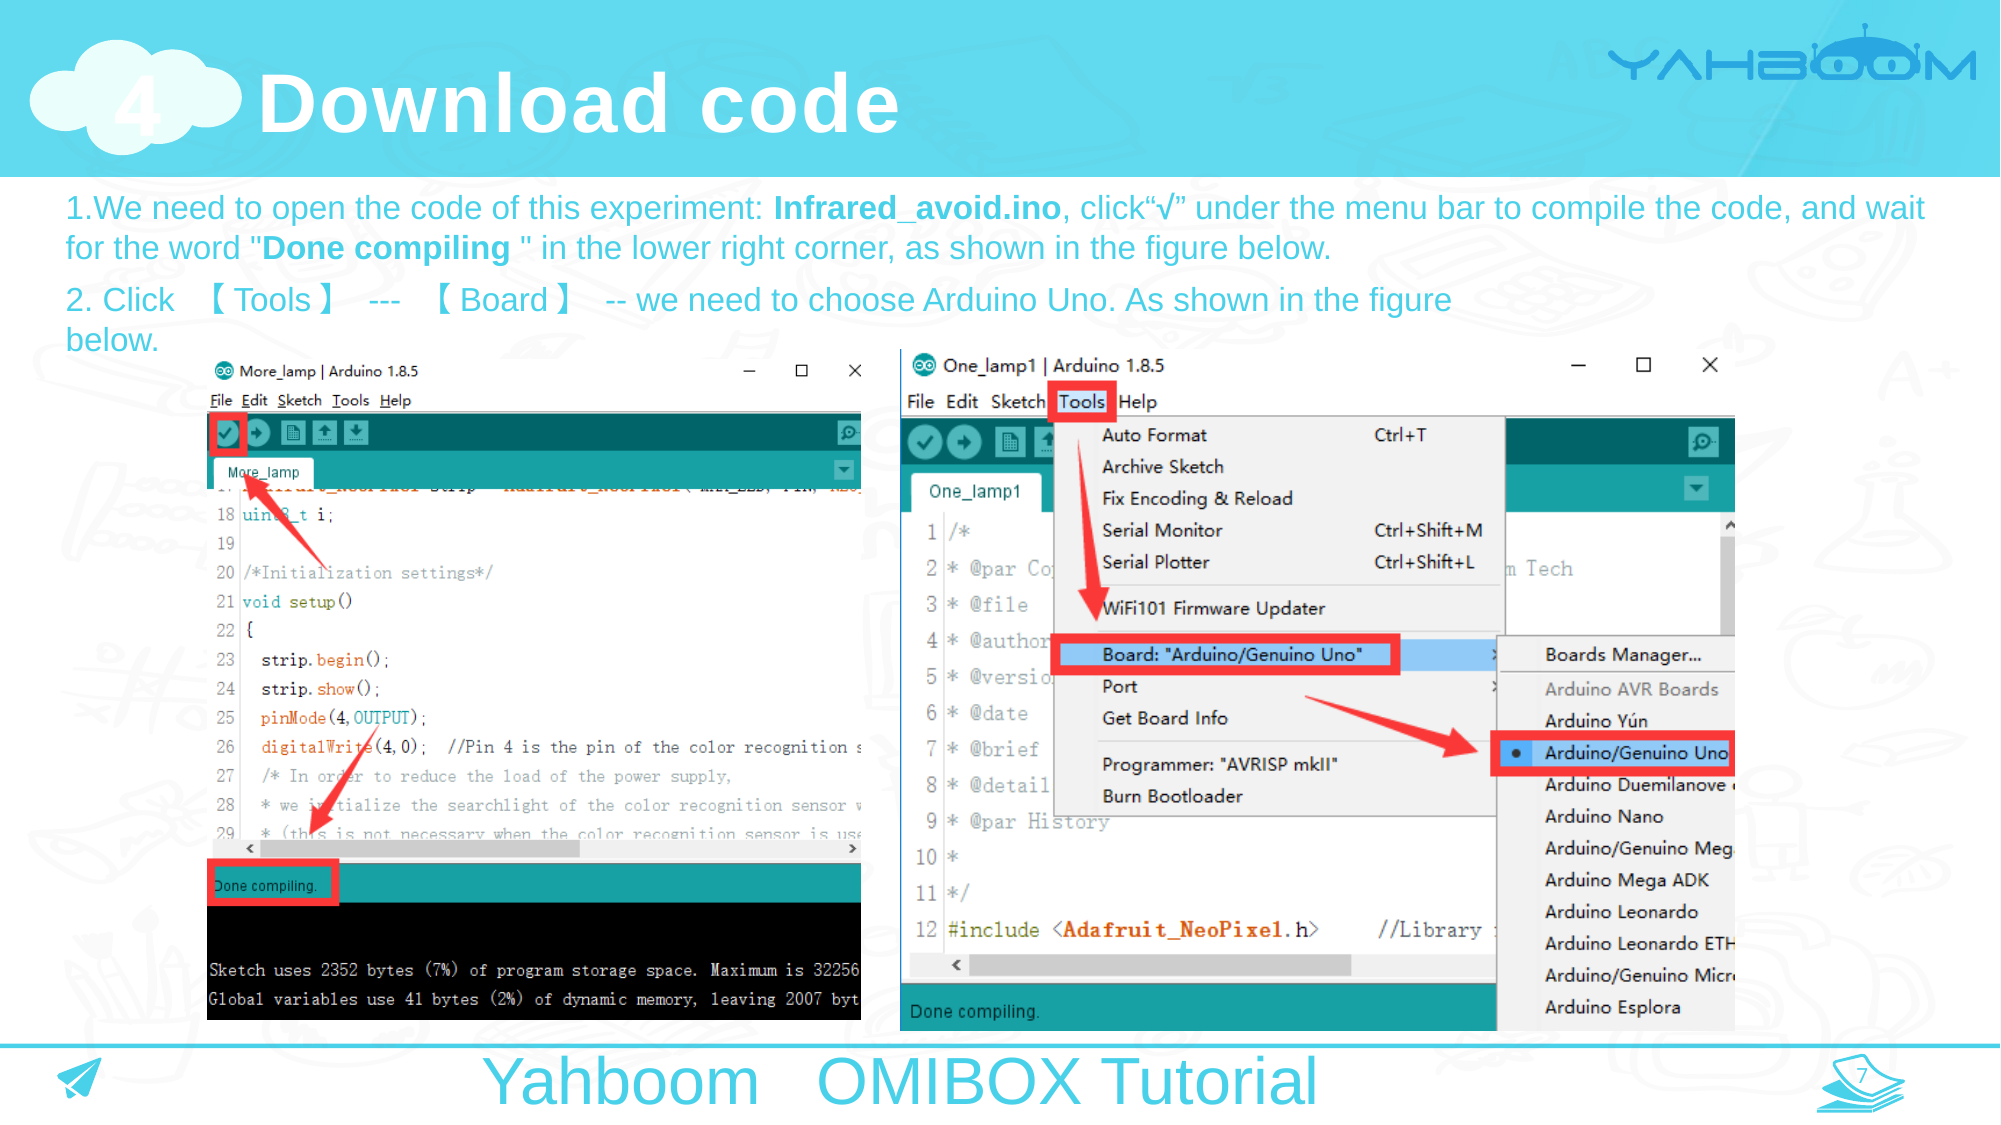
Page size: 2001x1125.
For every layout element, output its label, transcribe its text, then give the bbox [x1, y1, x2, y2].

picture [900, 349, 1735, 1031]
picture [0, 0, 2001, 1125]
picture [207, 359, 861, 1020]
text_box Download code [242, 41, 917, 157]
text_box 4 [98, 44, 177, 160]
text_box 2. Click 【Tools】 --- 【Board】 -- we need to choose Arduino Uno. As shown in the figure below. [50, 270, 1541, 366]
text_box Yahboom OMIBOX Tutorial [466, 1030, 1336, 1125]
text_box 1.We need to open the code of this experiment: Infrared_avoid.ino, click“√” under the menu bar to compile the code, and wait for the word "Done compiling " in the lower right corner, as shown in the figure below. [50, 178, 1976, 274]
